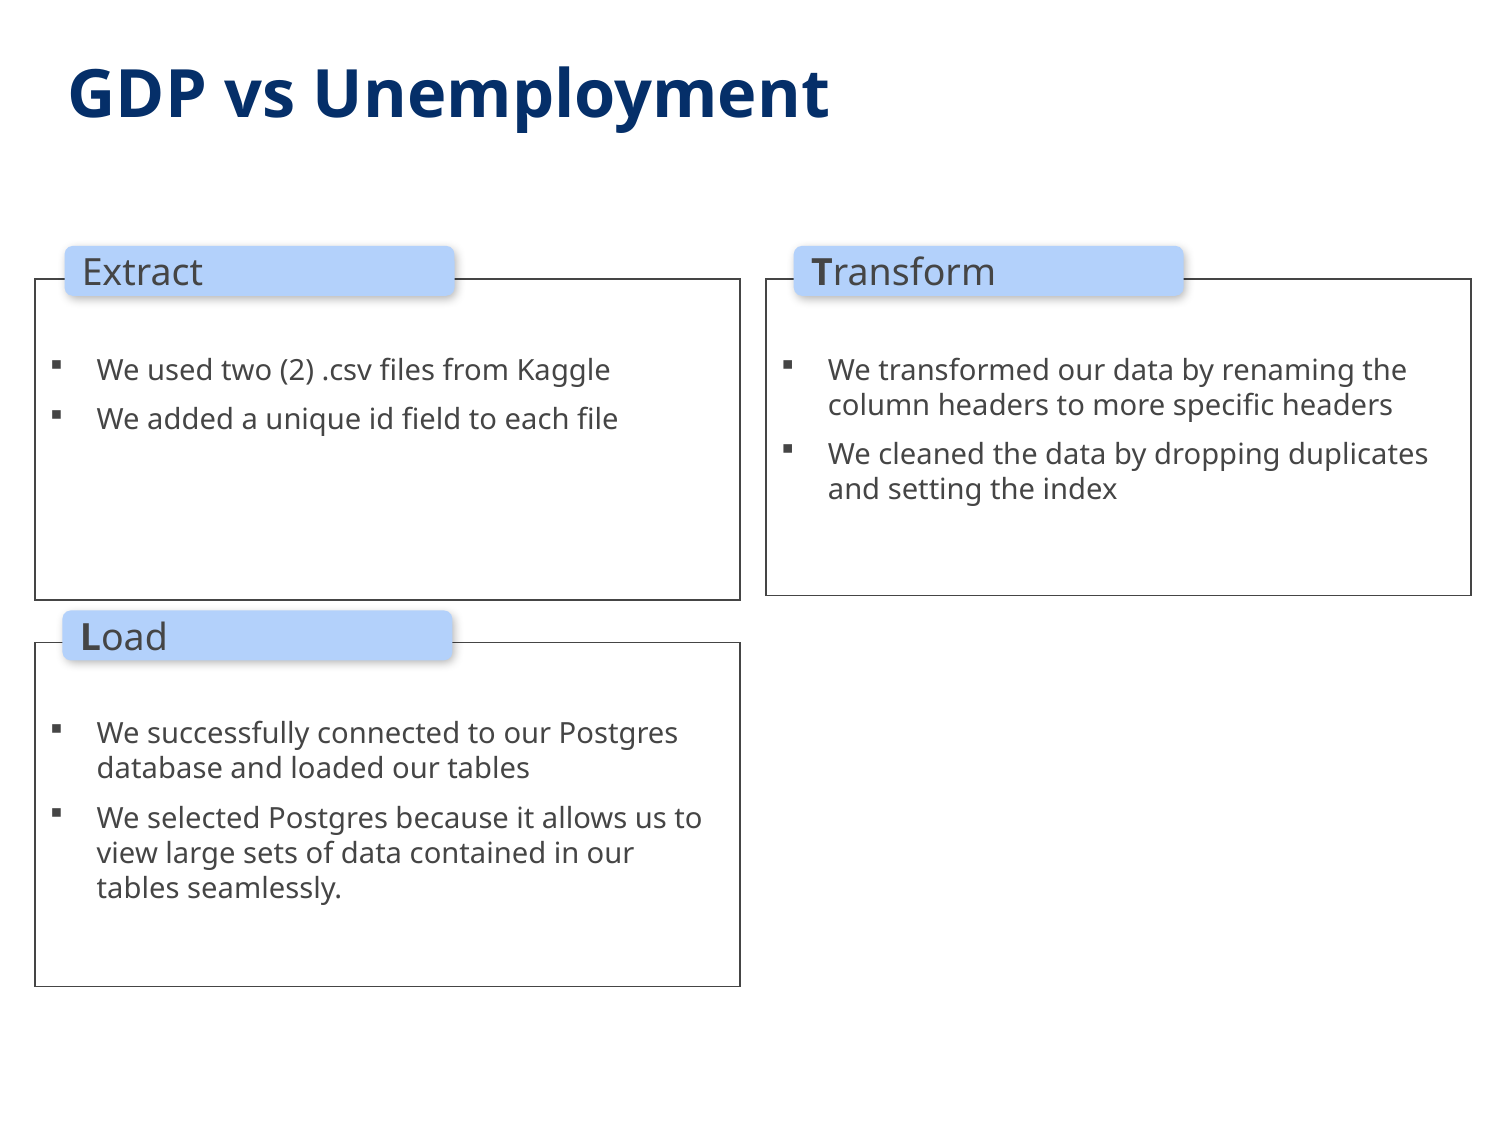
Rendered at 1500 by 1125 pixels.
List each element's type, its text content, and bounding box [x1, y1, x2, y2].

text_box Transform [793, 245, 1184, 296]
text_box Extract [64, 245, 455, 296]
title GDP vs Unemployment [67, 60, 1431, 240]
text_box Load [62, 610, 453, 661]
text_box We successfully connected to our Postgres database and loaded our tables We selected Postgres because it allows us to view large sets of data contained in our tables seamlessly. [34, 642, 740, 987]
text_box We transformed our data by renaming the column headers to more specific headers We cleaned the data by dropping duplicates and setting the index [766, 279, 1472, 596]
text_box We used two (2) .csv files from Kaggle We added a unique id field to each file [34, 279, 740, 600]
